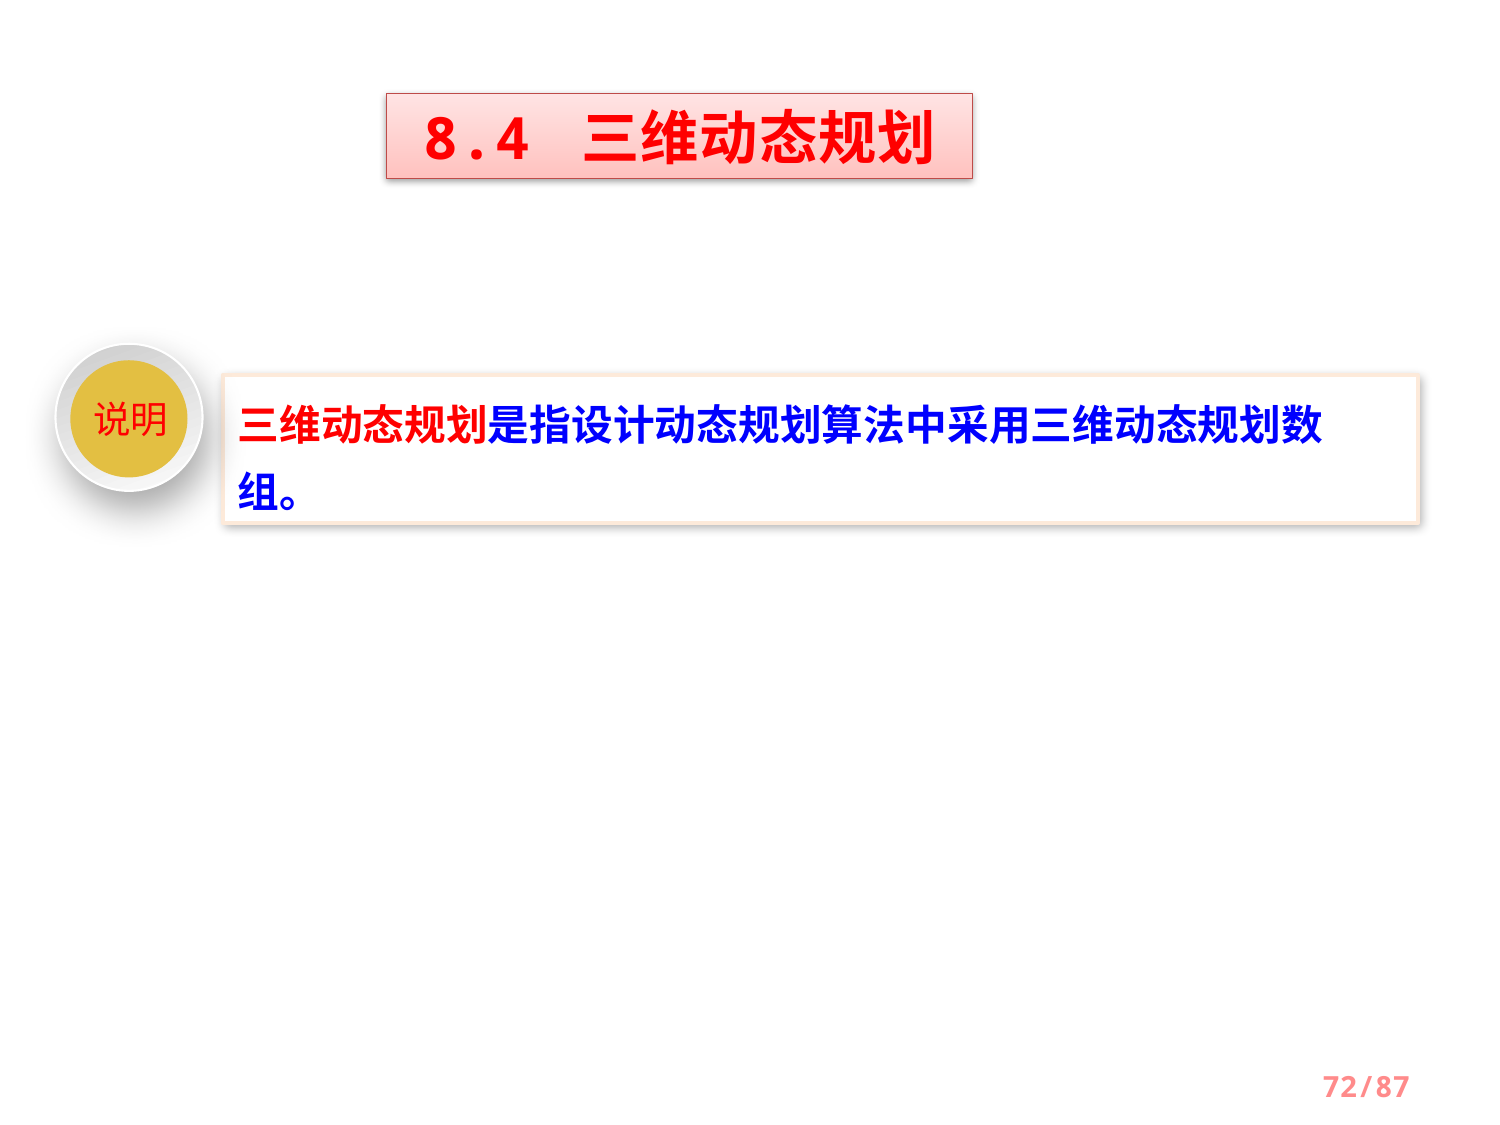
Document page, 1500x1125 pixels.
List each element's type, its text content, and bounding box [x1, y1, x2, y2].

text_box 三维动态规划是指设计动态规划算法中采用三维动态规划数组。 [221, 373, 1420, 525]
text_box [55, 343, 203, 492]
slide_number 72/87 [1074, 1057, 1425, 1118]
text_box 8.4 三维动态规划 [386, 93, 973, 179]
